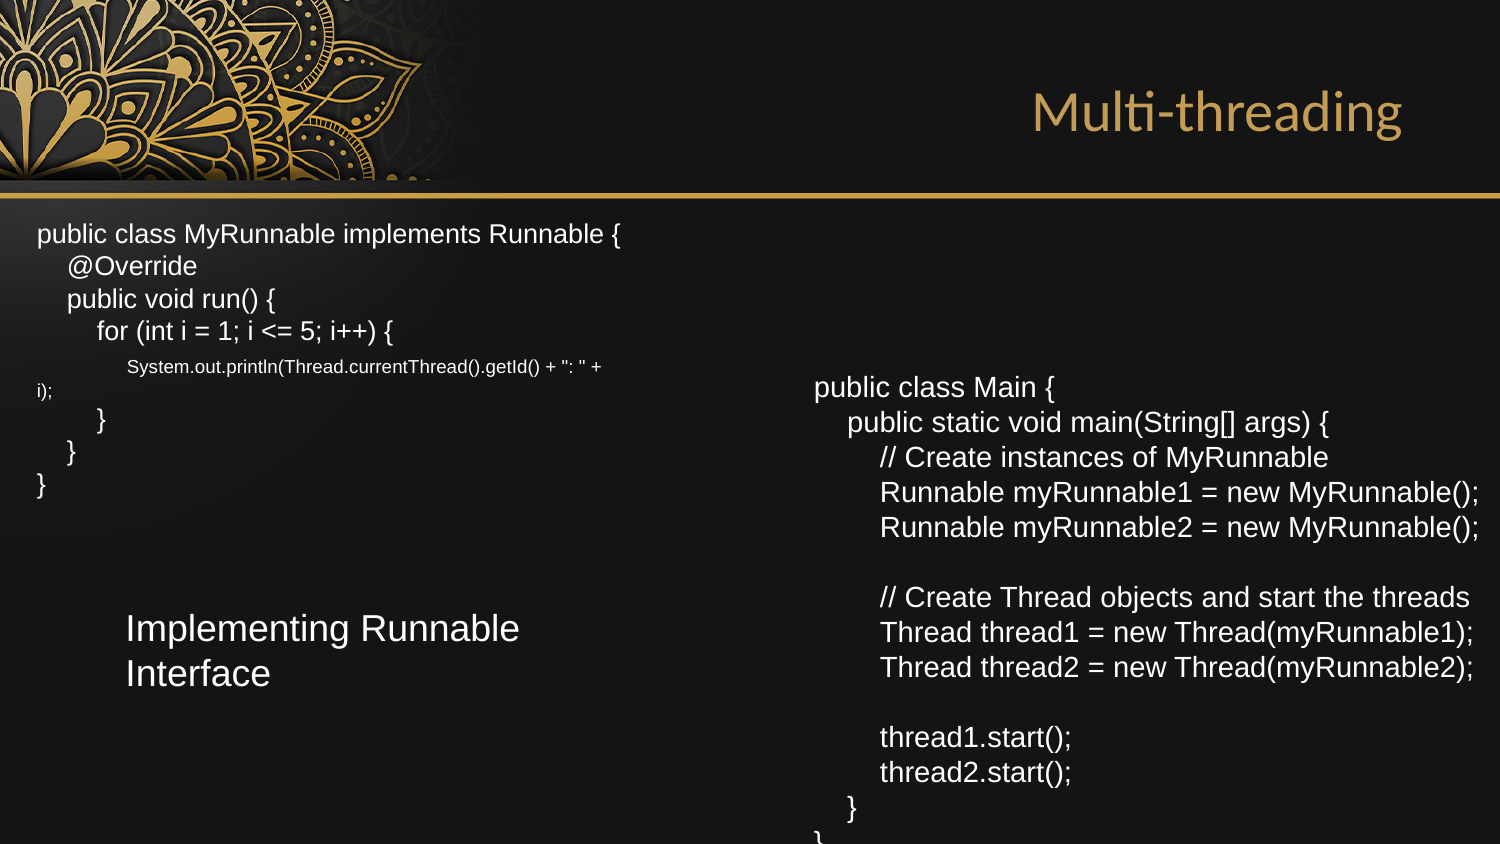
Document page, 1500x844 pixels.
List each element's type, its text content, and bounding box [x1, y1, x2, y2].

picture [0, 0, 1500, 844]
text_box Multi-threading [79, 46, 1419, 171]
text_box public class Main { public static void main(String[] args) { // Create instances of MyRunnable Runnable myRunnable1 = new MyRunnable(); Runnable myRunnable2 = new MyRunnable(); // Create Thread objects and start the threads Thread thread1 = new Thread(myRunnable1); Thread thread2 = new Thread(myRunnable2); thread1.start(); thread2.start(); } } [799, 361, 1497, 835]
text_box public class MyRunnable implements Runnable { @Override public void run() { for (int i = 1; i <= 5; i++) { System.out.println(Thread.currentThread().getId() + ": " + i); } } } [22, 208, 638, 526]
text_box Implementing Runnable Interface [110, 596, 692, 653]
